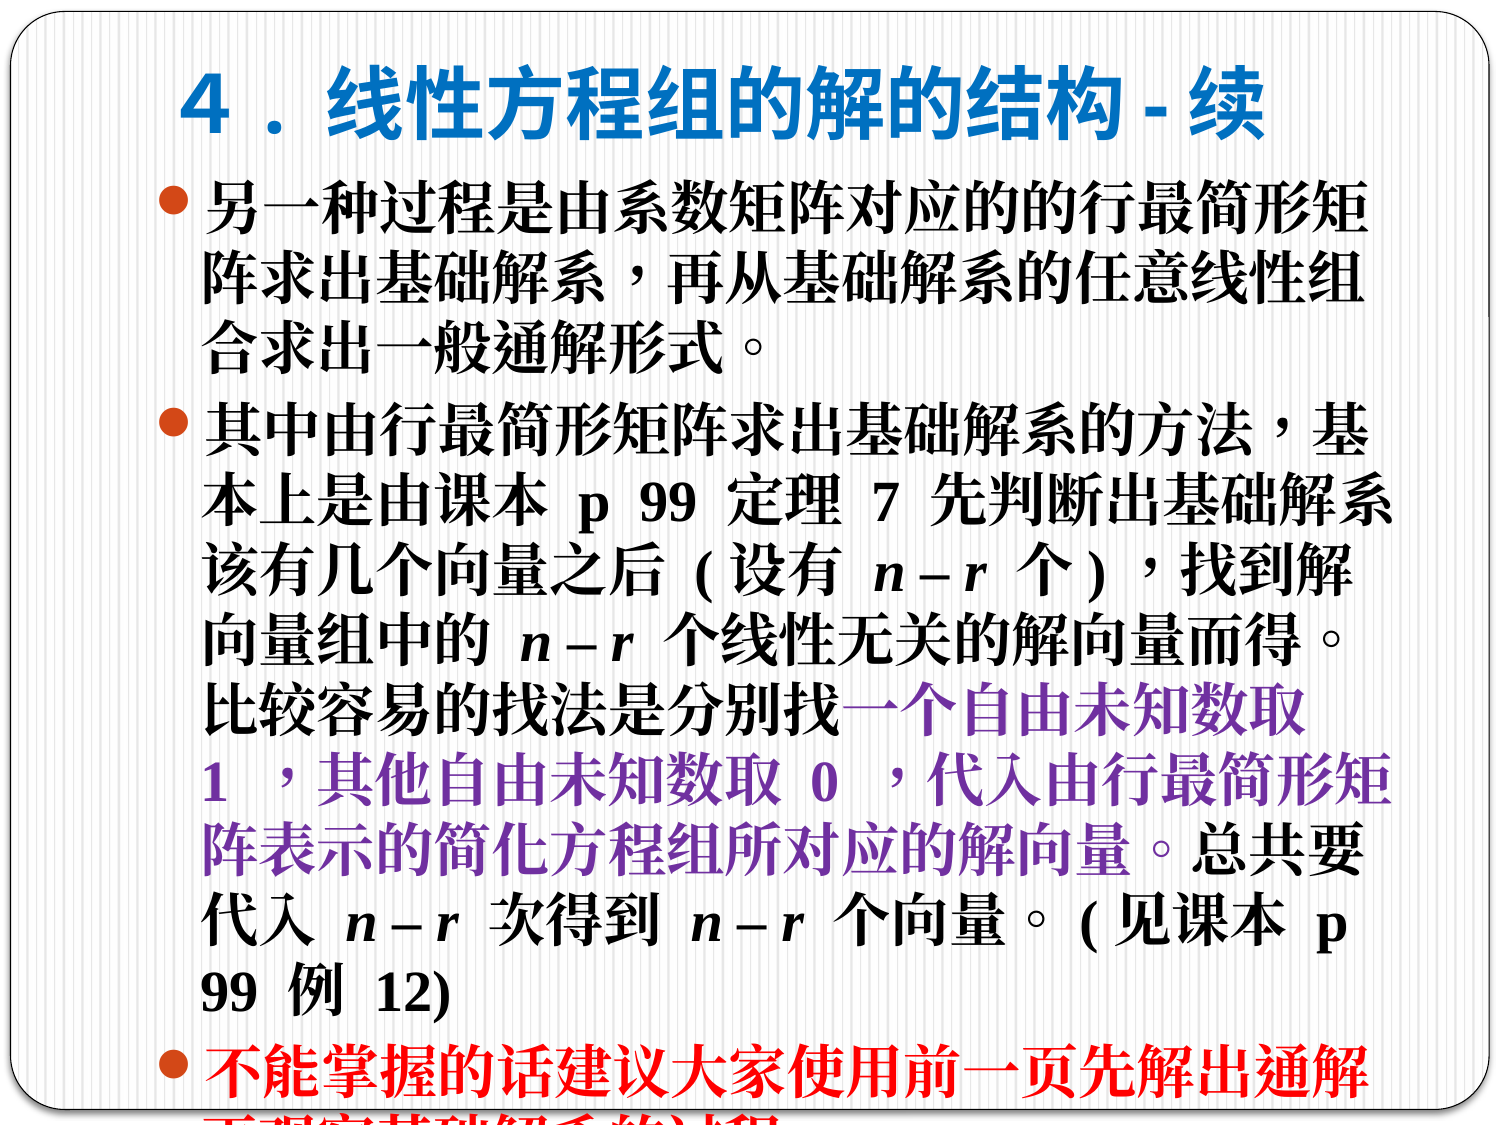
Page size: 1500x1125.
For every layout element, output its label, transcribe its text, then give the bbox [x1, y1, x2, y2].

list 另一种过程是由系数矩阵对应的的行最简形矩阵求出基础解系，再从基础解系的任意线性组合求出一般通解形式。 其中由行最简形矩阵求出基础解系的方法，基本上是由课本 p 99 定理 7 先判断出基础解系该有几个向量之后 (设有 n – r 个)，找到解向量组中的 n – r 个线性无关的解向量而得。比较容易的找法是分别找一个自由未知数取 1 ，其他自由未知数取 0 ，代入由行最简形矩阵表示的简化方程组所对应的解向量。总共要代入 n – r 次得到 n – r 个向量。(见课本 p 99 例 12) 不能掌握的话建议大家使用前一页先解出通解再观察基础解系的过程。 [140, 164, 1416, 434]
title ４. 线性方程组的解的结构-续 [150, 45, 1425, 164]
